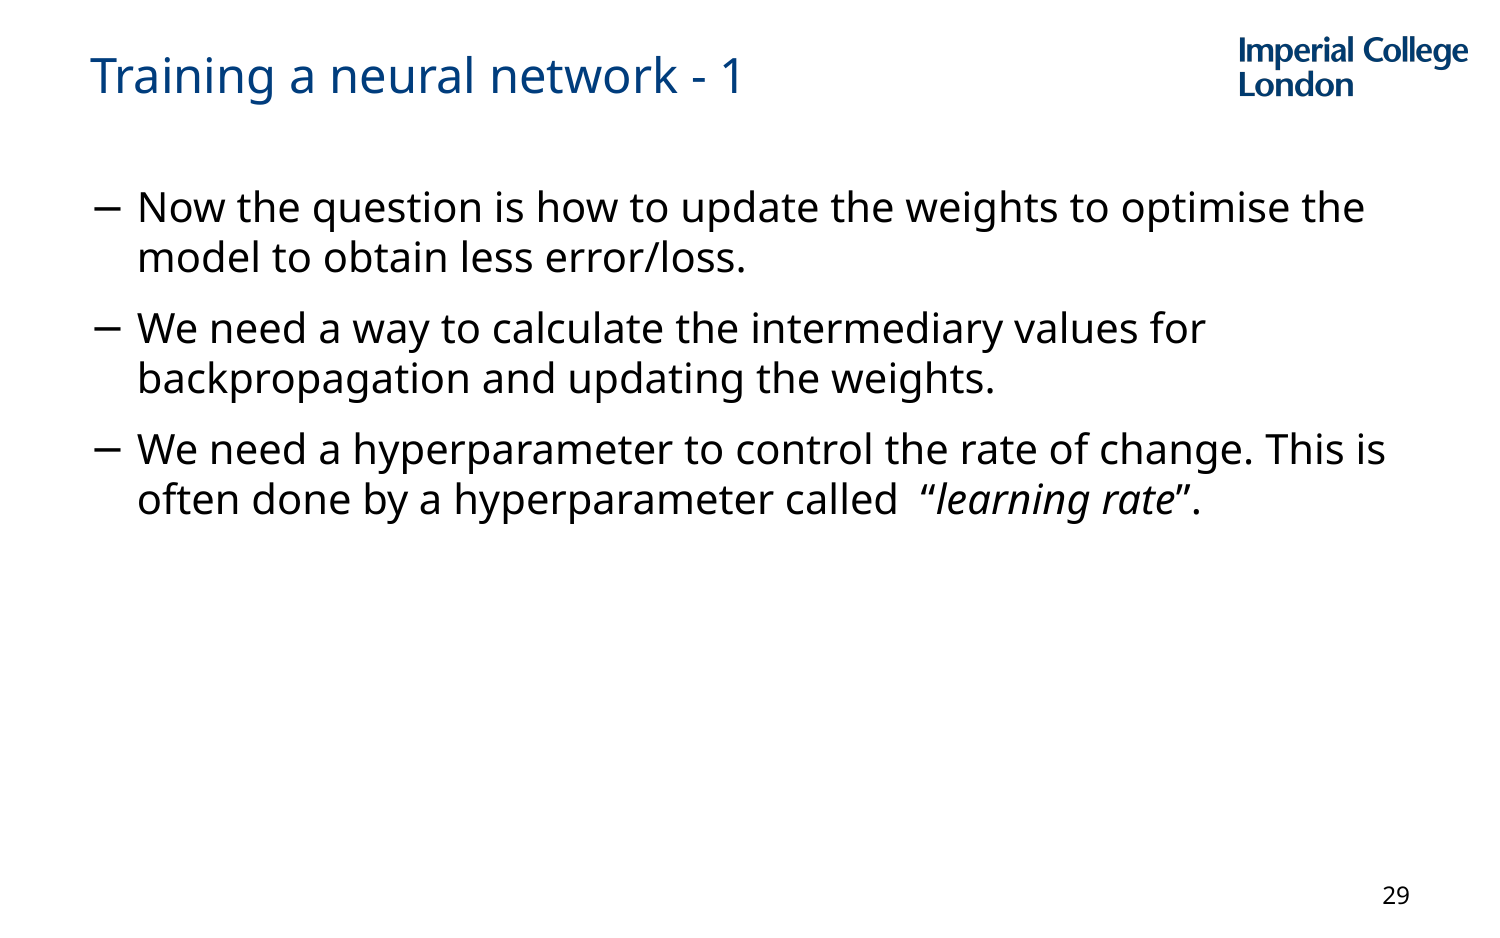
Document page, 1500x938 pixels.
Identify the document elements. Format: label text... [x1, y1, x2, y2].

list Now the question is how to update the weights to optimise the model to obtain less error/loss. We need a way to calculate the intermediary values for backpropagation and updating the weights. We need a hyperparameter to control the rate of change. This is often done by a hyperparameter called “learning rate”. [75, 173, 1425, 853]
title Training a neural network - 1 [75, 0, 1425, 153]
picture [1425, 18, 1486, 114]
slide_number 29 [1074, 872, 1426, 920]
